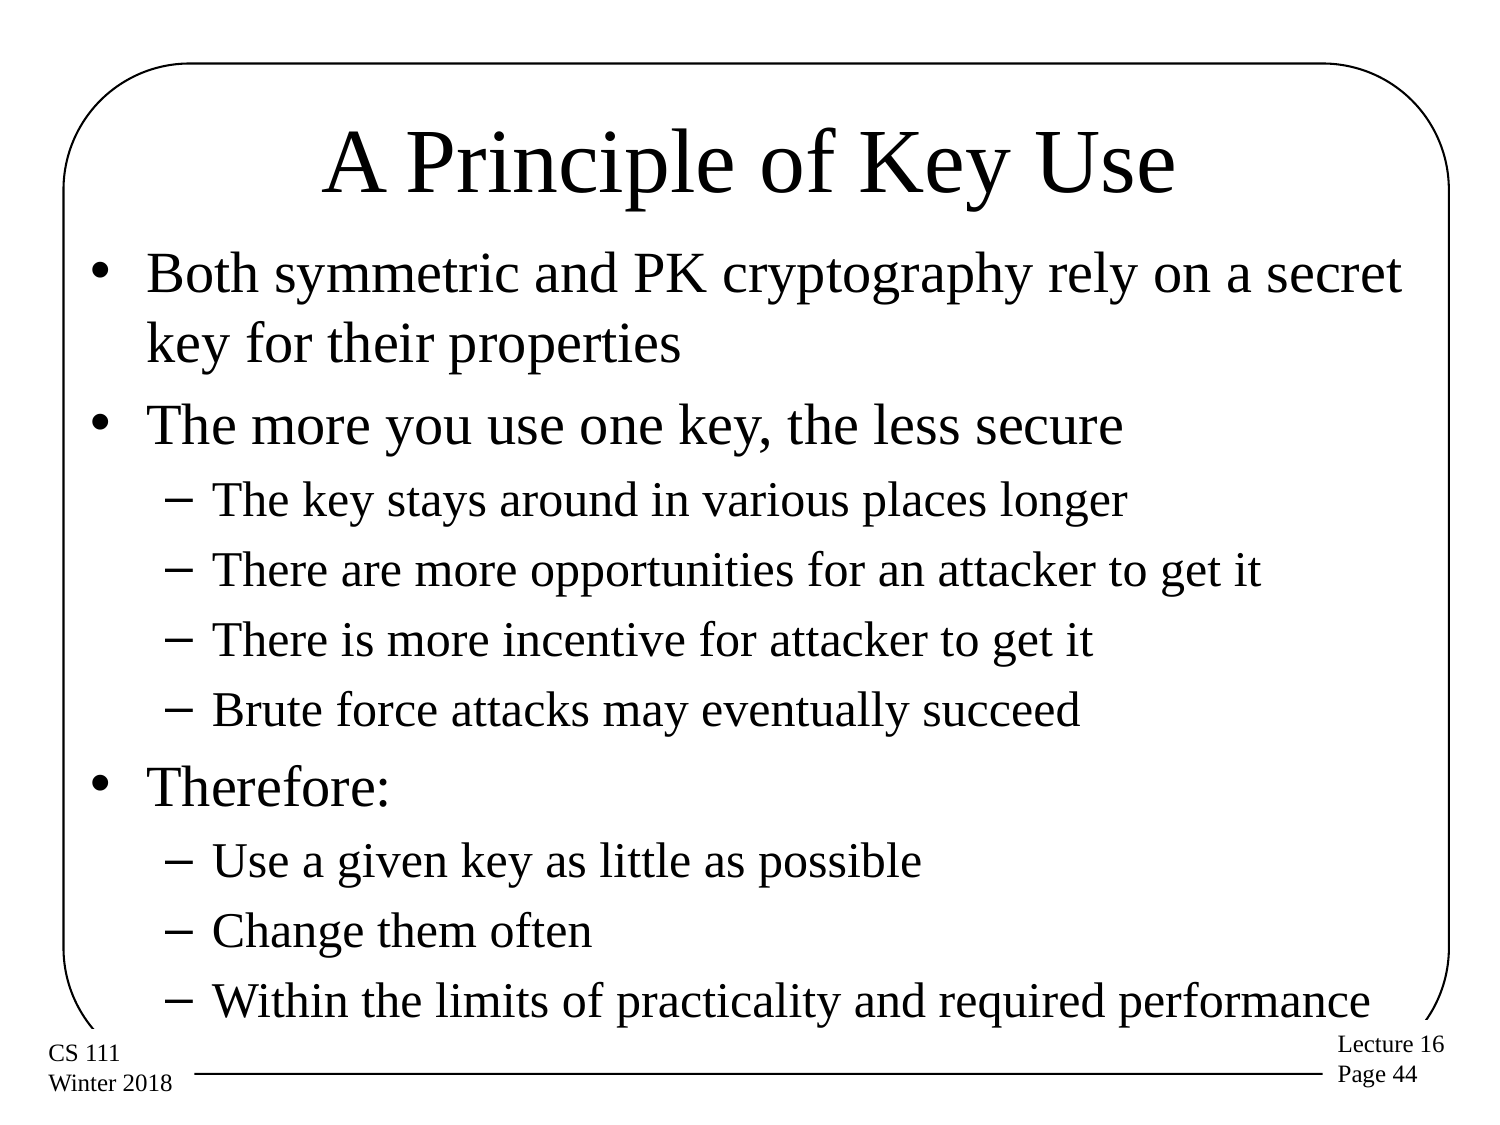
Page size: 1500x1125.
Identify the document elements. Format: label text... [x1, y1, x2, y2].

title A Principle of Key Use [74, 61, 1426, 226]
list Both symmetric and PK cryptography rely on a secret key for their properties The more you use one key, the less secure The key stays around in various places longer There are more opportunities for an attacker to get it There is more incentive for attacker to get it Brute force attacks may eventually succeed Therefore: Use a given key as little as possible Change them often Within the limits of practicality and required performance [74, 226, 1426, 970]
